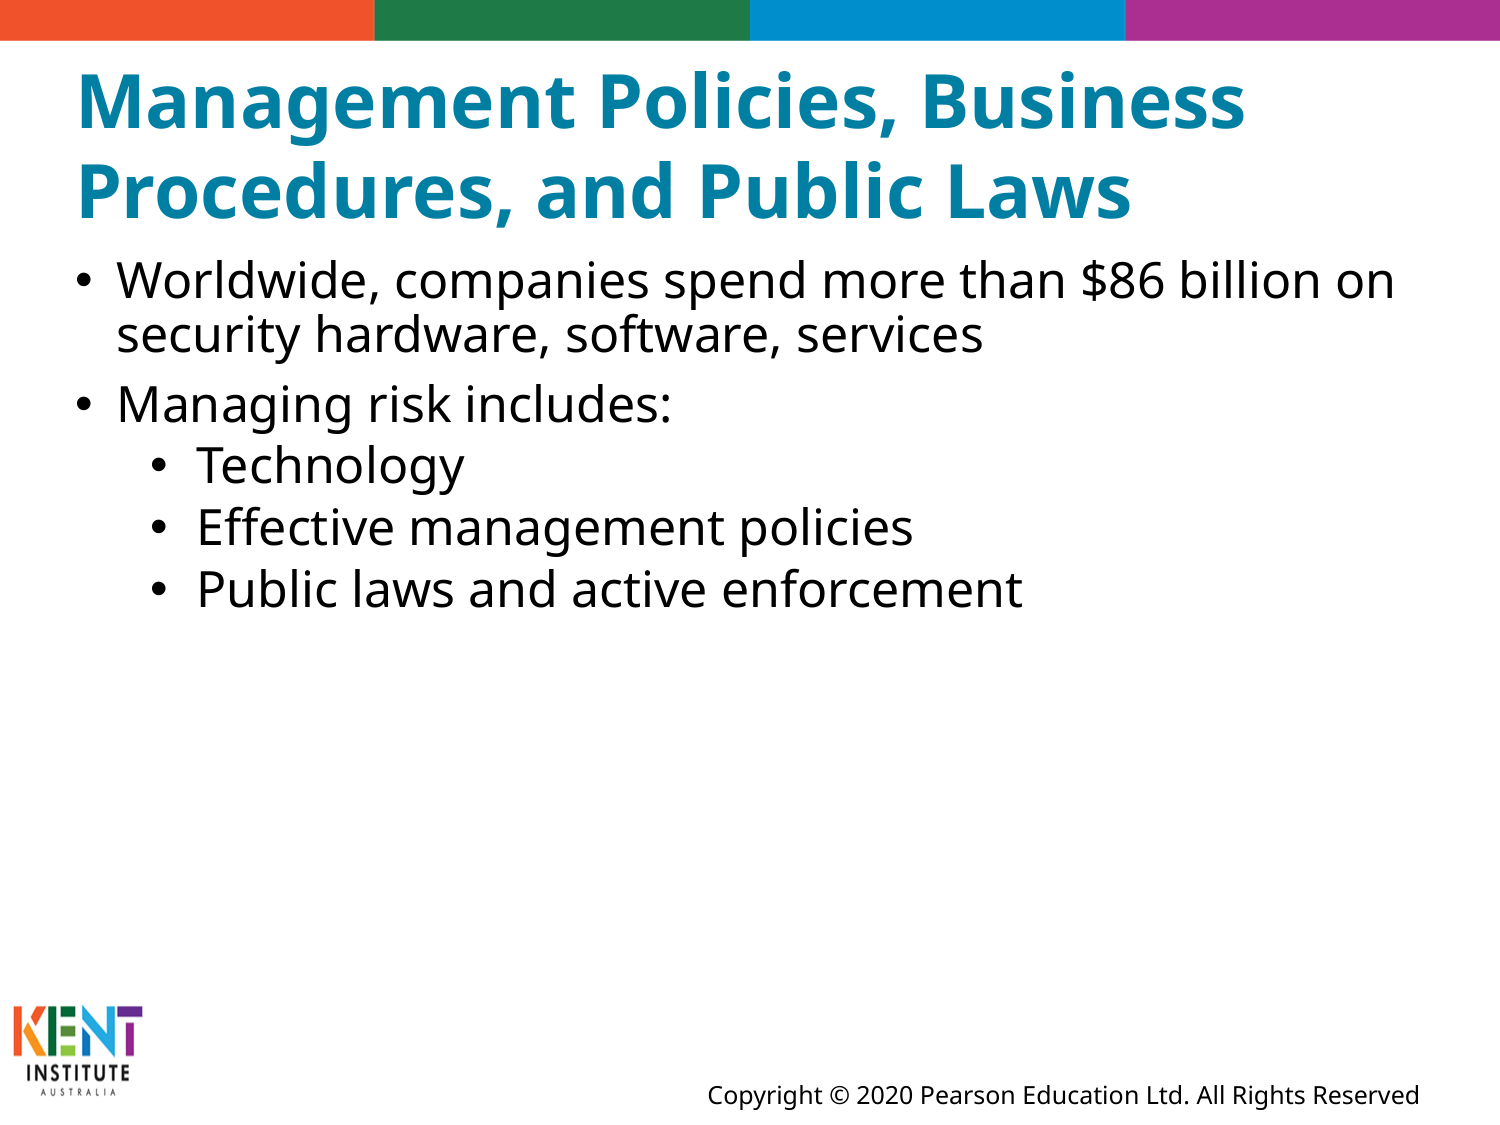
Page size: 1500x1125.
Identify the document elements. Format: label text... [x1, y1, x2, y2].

picture [1125, 0, 1500, 41]
title Management Policies, Business Procedures, and Public Laws [75, 53, 1425, 234]
picture [0, 0, 749, 41]
list Worldwide, companies spend more than $86 billion on security hardware, software, services Managing risk includes: Technology Effective management policies Public laws and active enforcement [75, 255, 1425, 983]
picture [0, 988, 156, 1114]
